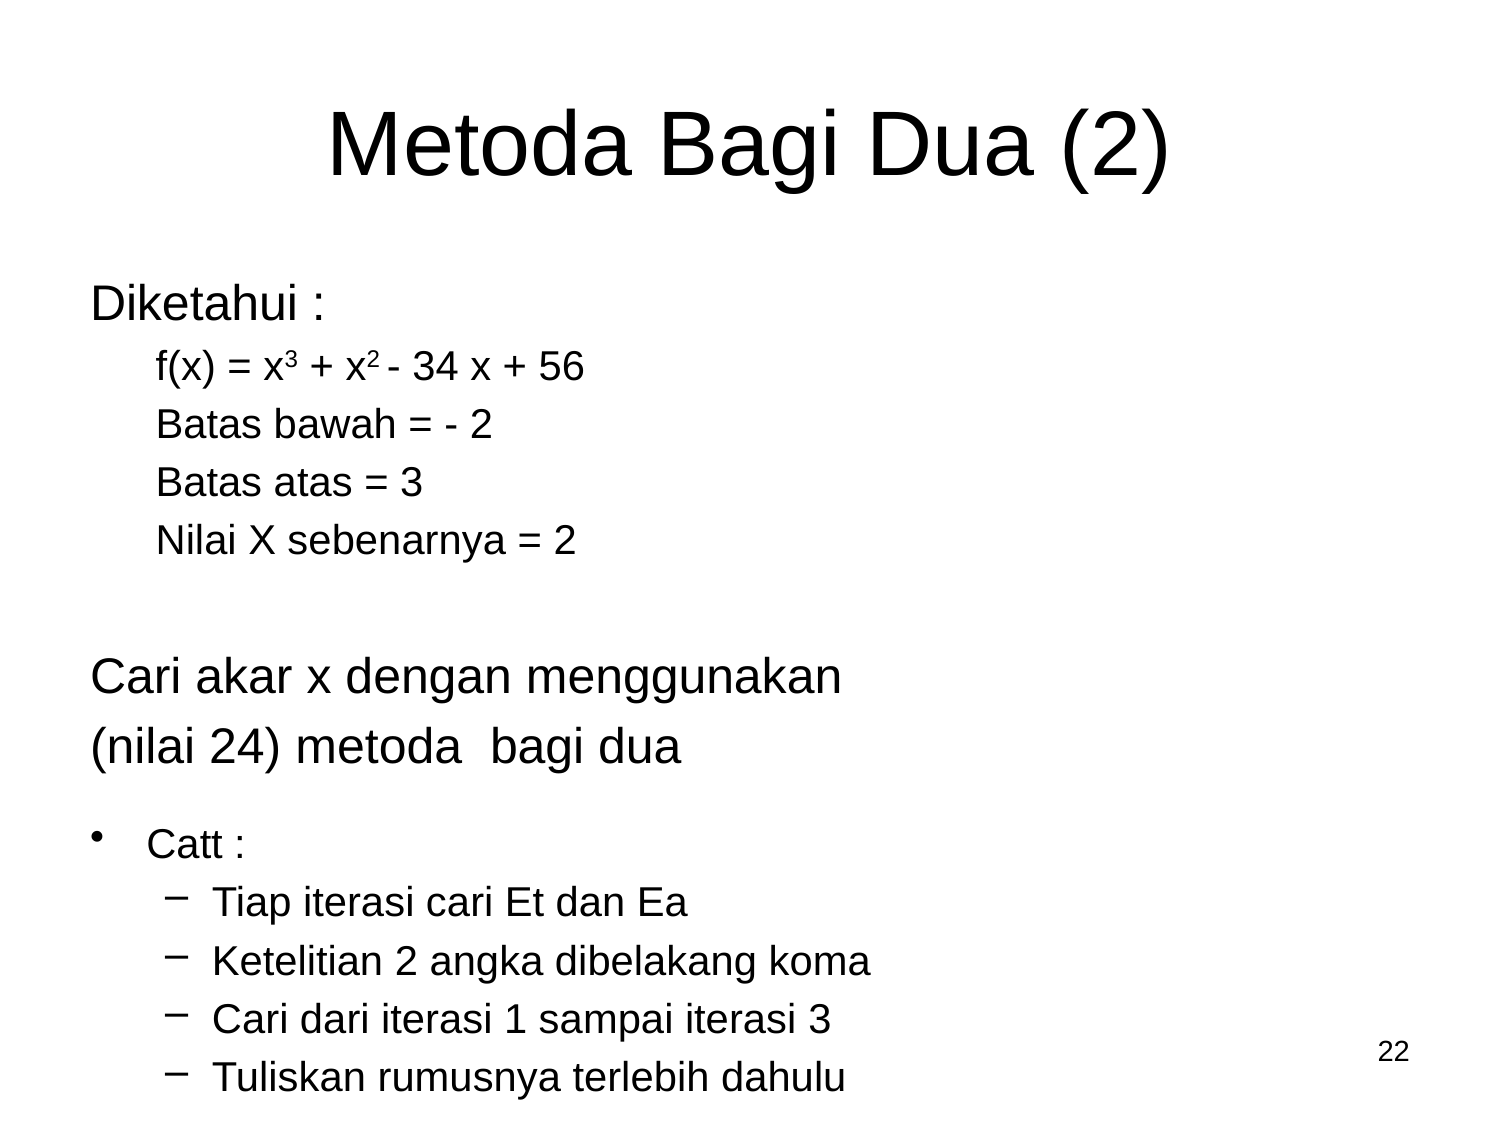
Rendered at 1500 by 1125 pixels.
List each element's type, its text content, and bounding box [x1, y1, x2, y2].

slide_number 22 [1074, 1024, 1426, 1103]
list Diketahui : f(x) = x3 + x2 - 34 x + 56 Batas bawah = - 2 Batas atas = 3 Nilai X sebenarnya = 2 Cari akar x dengan menggunakan (nilai 24) metoda bagi dua Catt : Tiap iterasi cari Et dan Ea Ketelitian 2 angka dibelakang koma Cari dari iterasi 1 sampai iterasi 3 Tuliskan rumusnya terlebih dahulu [74, 262, 1426, 1006]
title Metoda Bagi Dua (2) [74, 44, 1426, 233]
